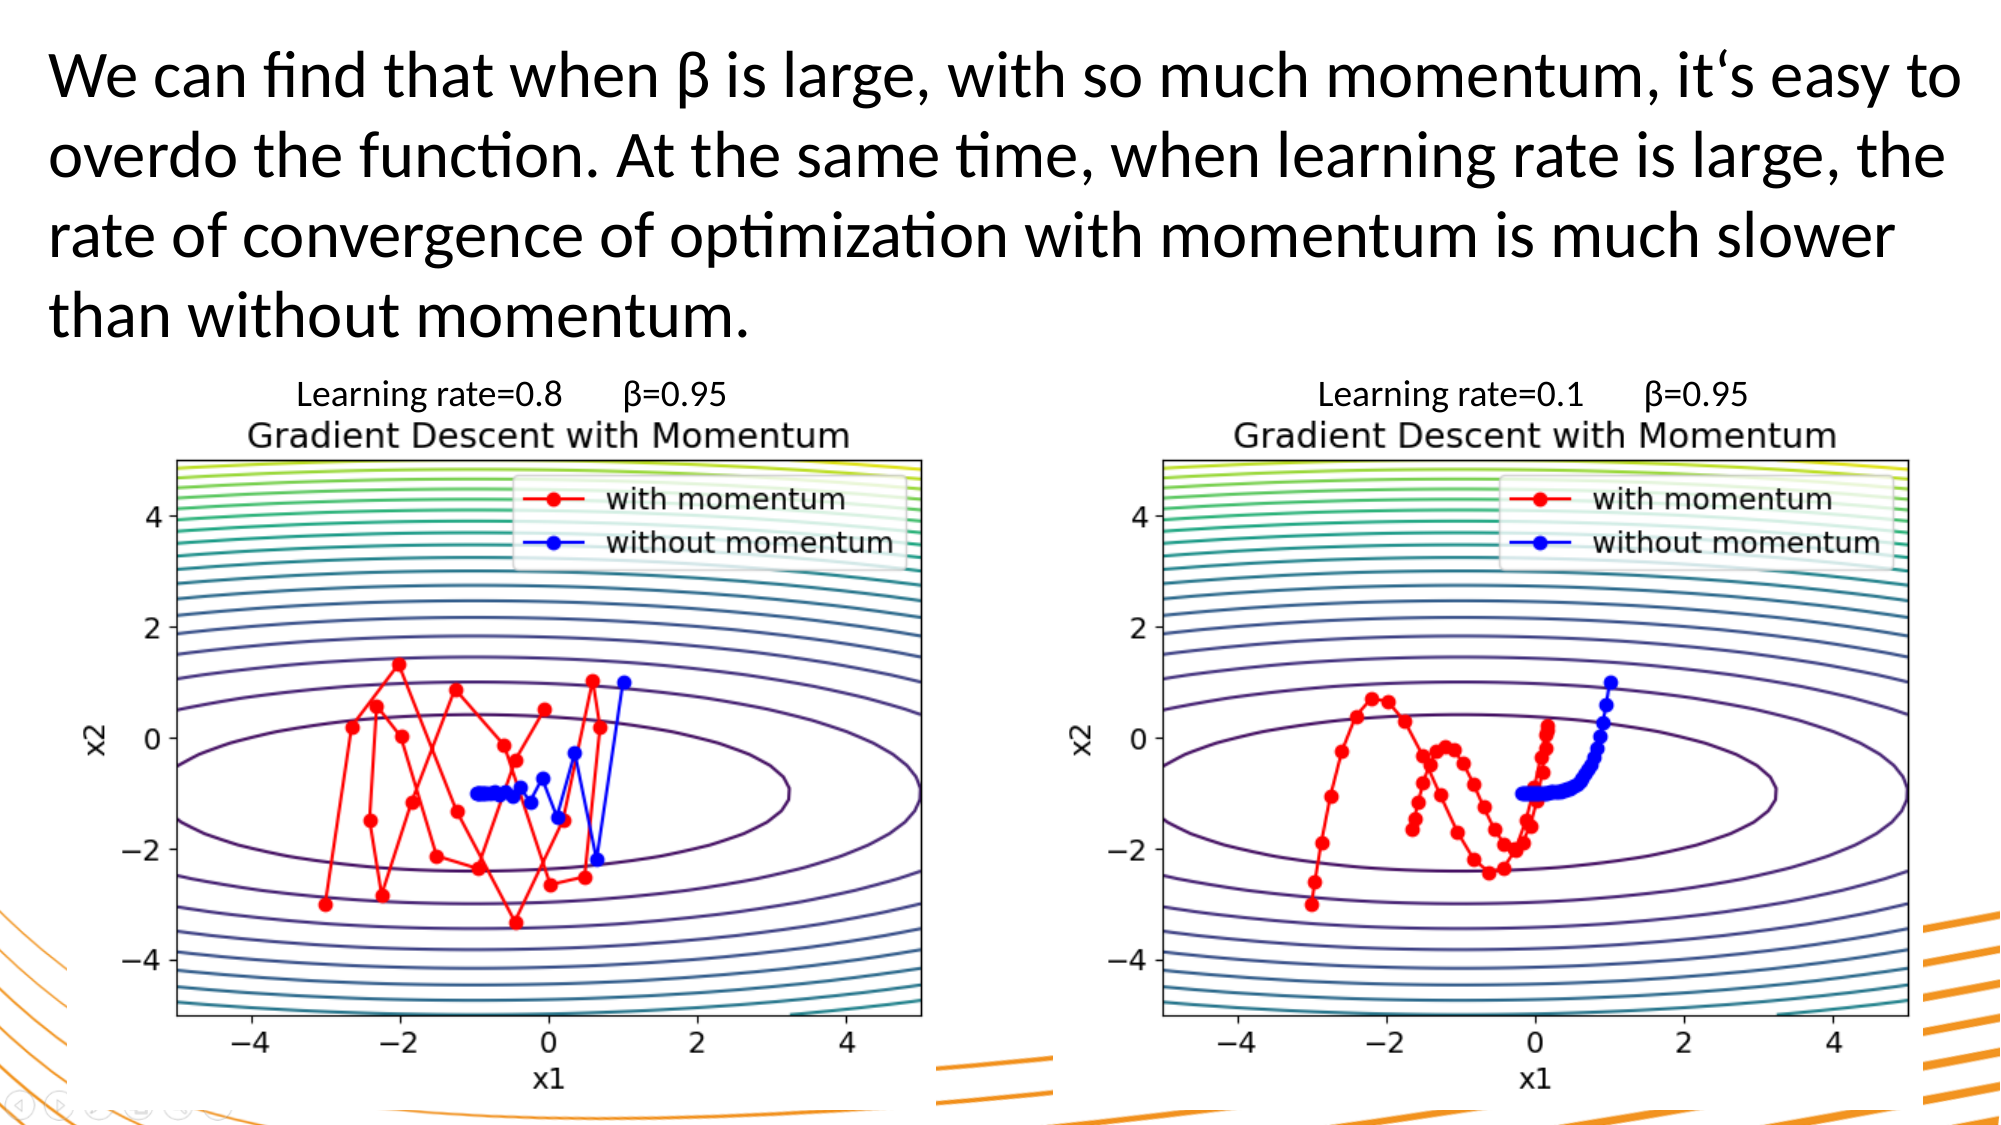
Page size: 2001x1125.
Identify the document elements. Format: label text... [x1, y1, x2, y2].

text_box We can find that when β is large, with so much momentum, it‘s easy to overdo the function. At the same time, when learning rate is large, the rate of convergence of optimization with momentum is much slower than without momentum. [33, 23, 2000, 358]
text_box Learning rate=0.1 β=0.95 [1303, 361, 1836, 406]
picture [0, 0, 2000, 1125]
text_box Learning rate=0.8 β=0.95 [281, 361, 833, 406]
